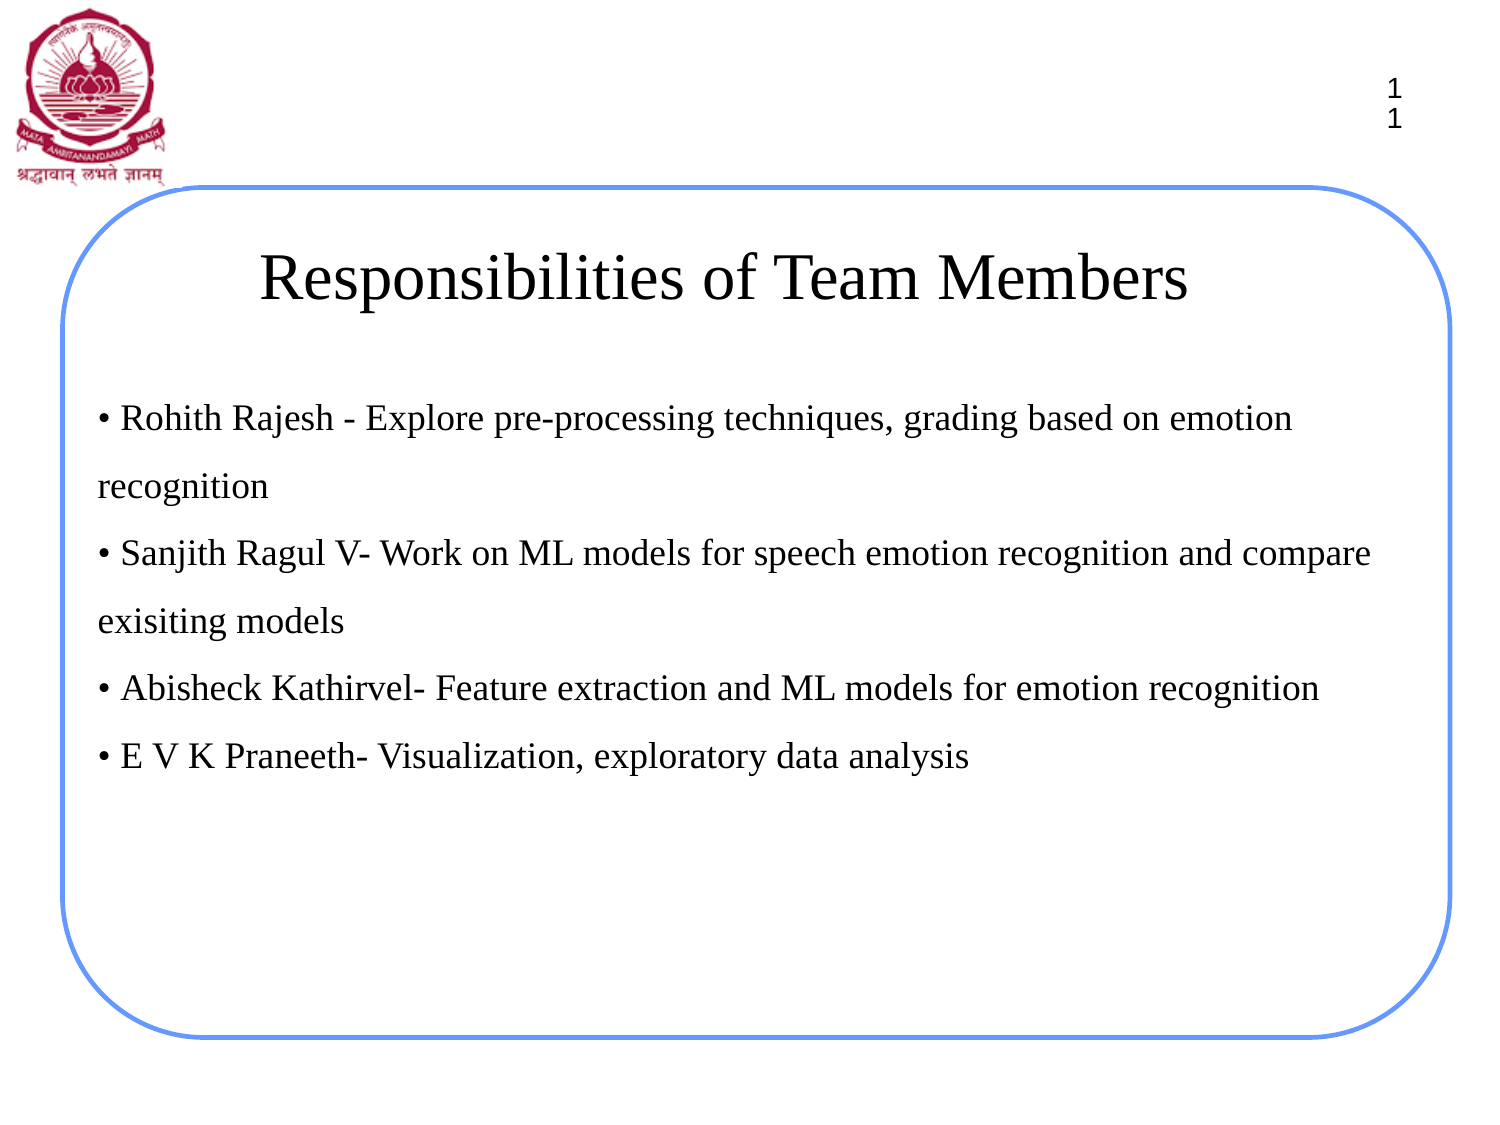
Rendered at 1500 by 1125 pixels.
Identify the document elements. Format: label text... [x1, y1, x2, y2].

slide_number 11 [1378, 61, 1413, 111]
text_box • Rohith Rajesh - Explore pre-processing techniques, grading based on emotion recognition • Sanjith Ragul V- Work on ML models for speech emotion recognition and compare exisiting models • Abisheck Kathirvel- Feature extraction and ML models for emotion recognition • E V K Praneeth- Visualization, exploratory data analysis [90, 363, 1411, 784]
title Responsibilities of Team Members [161, 206, 1288, 340]
picture [0, 6, 182, 188]
